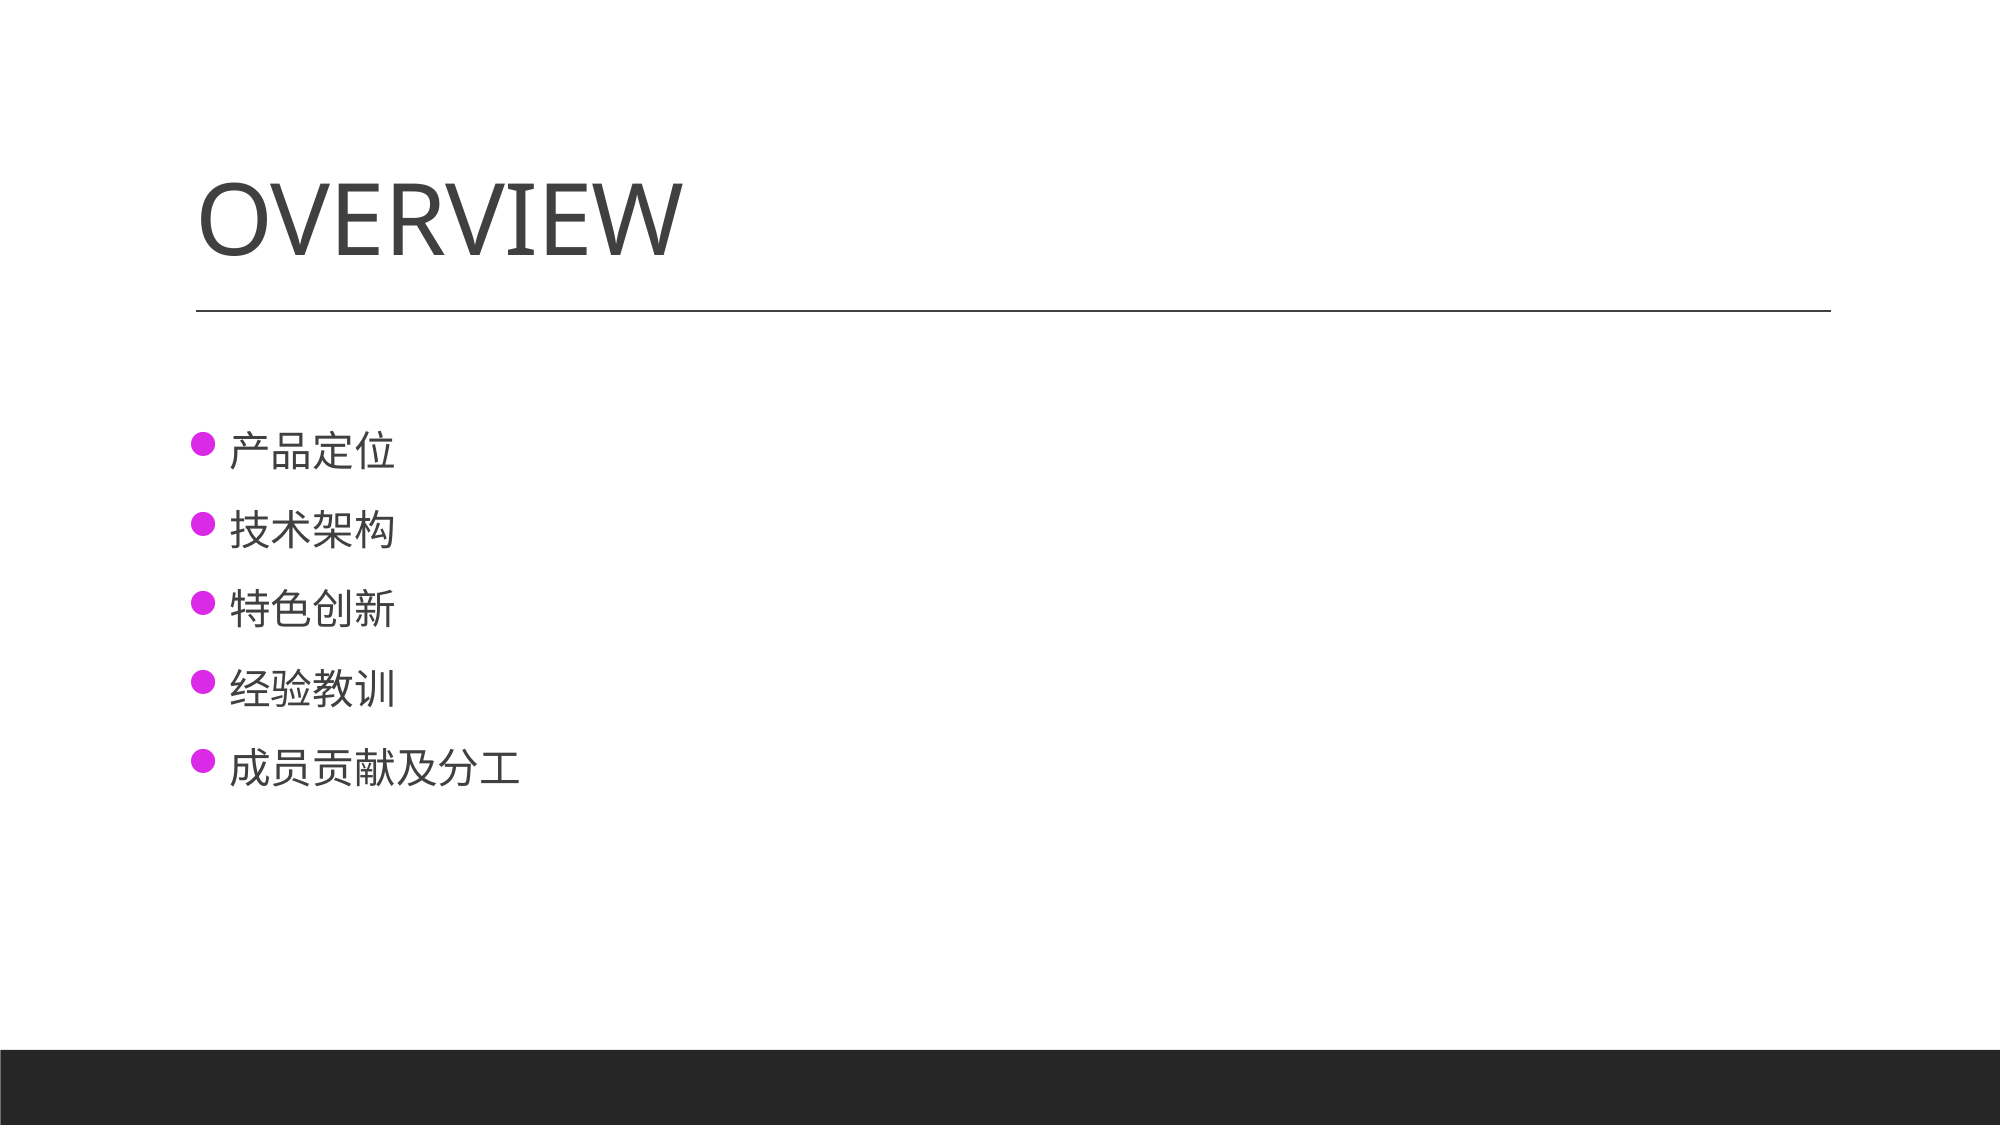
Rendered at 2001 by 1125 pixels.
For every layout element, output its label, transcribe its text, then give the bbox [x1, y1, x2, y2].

list 产品定位 技术架构 特色创新 经验教训 成员贡献及分工 [180, 345, 1830, 963]
title OVERVIEW [180, 47, 1830, 285]
